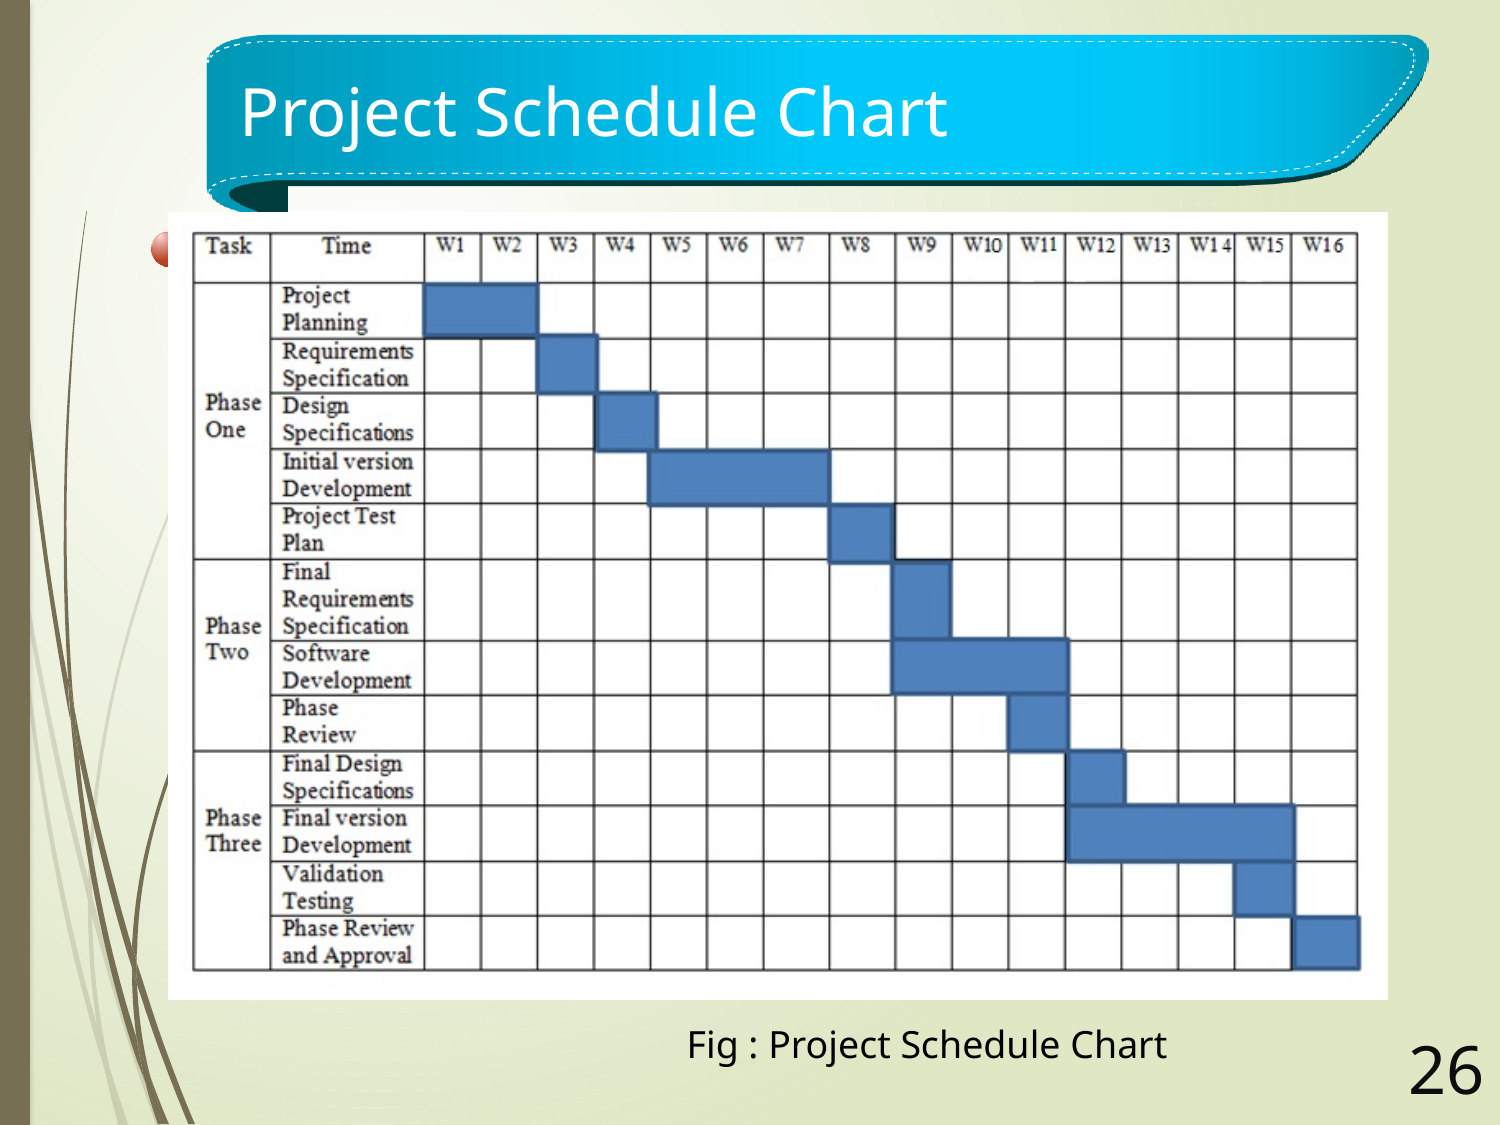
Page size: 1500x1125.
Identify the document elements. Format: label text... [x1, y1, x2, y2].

text_box Fig : Project Schedule Chart [671, 1013, 1225, 1074]
picture [149, 22, 1463, 1001]
slide_number 26 [1311, 1017, 1500, 1125]
